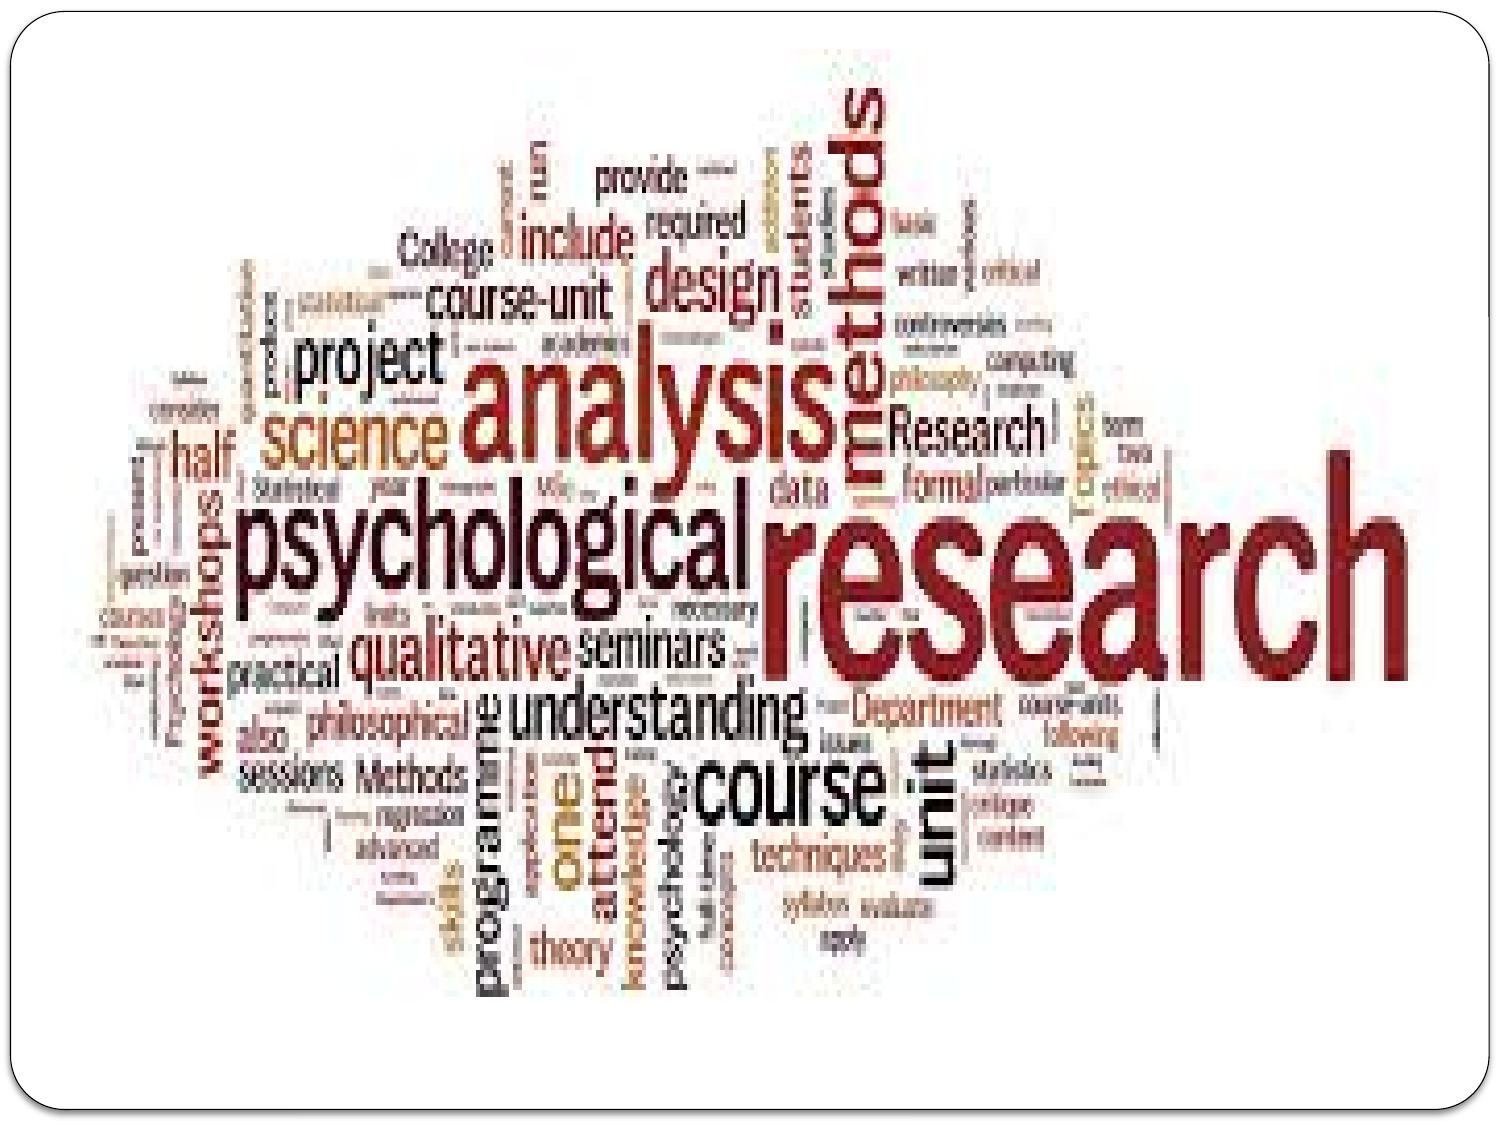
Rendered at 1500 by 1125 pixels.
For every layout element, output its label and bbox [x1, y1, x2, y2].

picture [62, 49, 1438, 1051]
